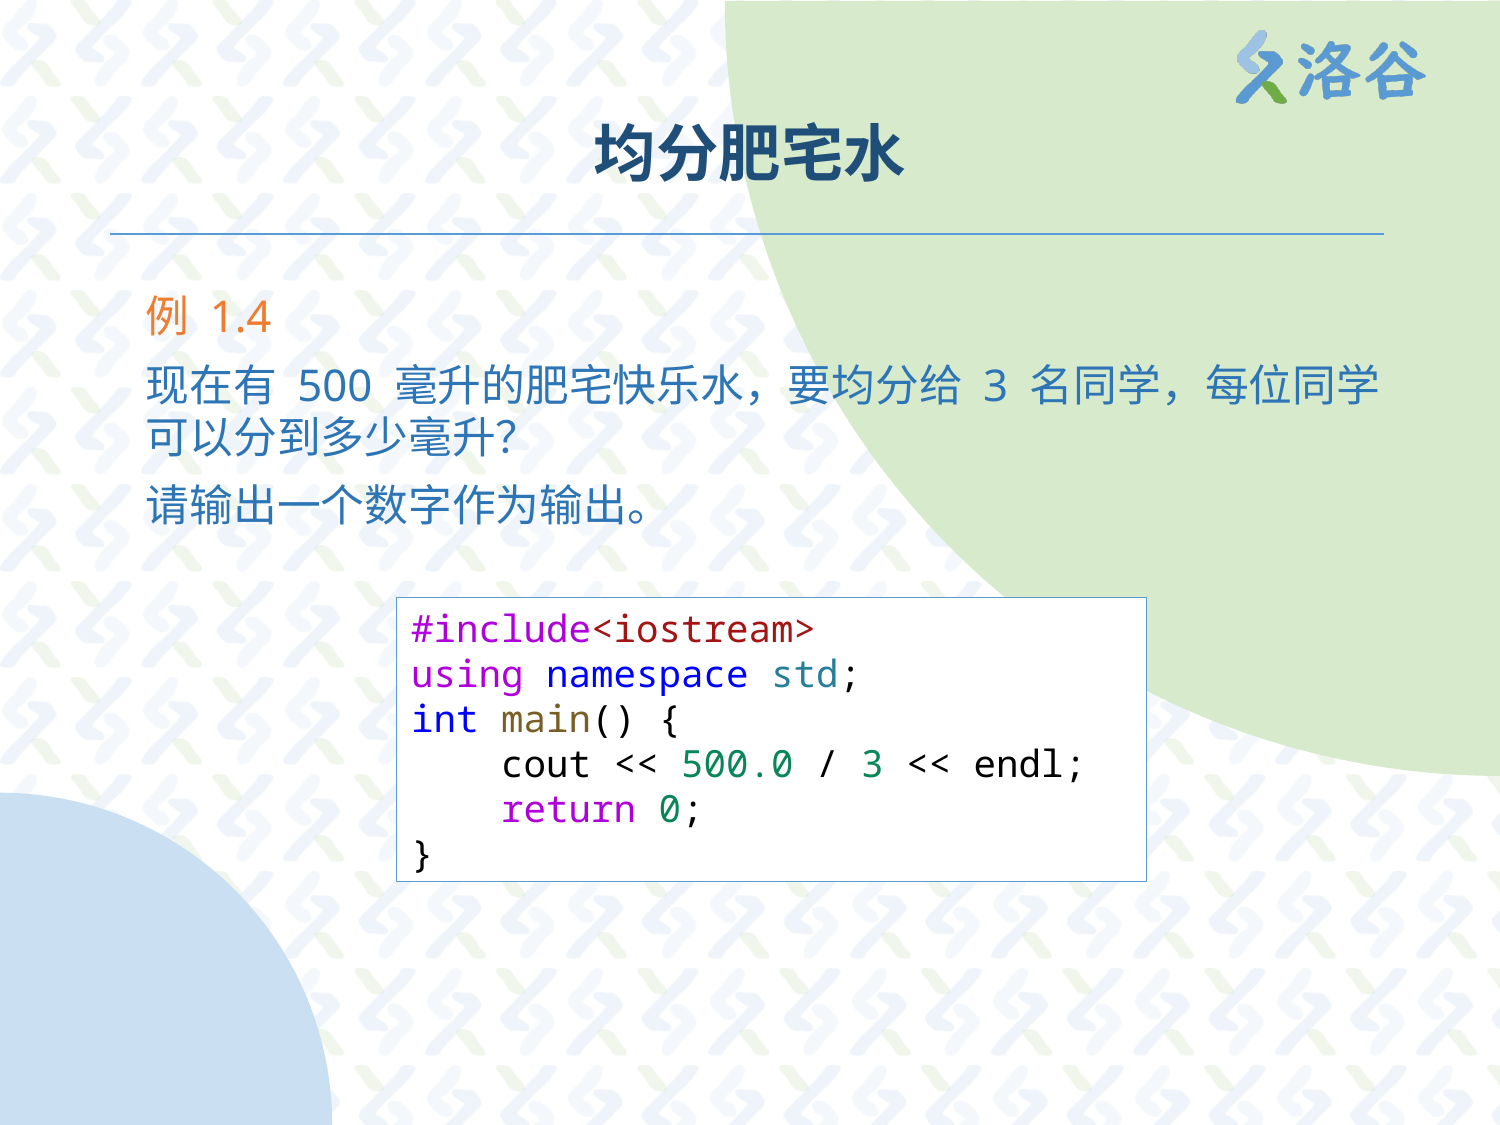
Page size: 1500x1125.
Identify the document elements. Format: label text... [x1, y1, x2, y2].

text_box #include<iostream> using namespace std; int main() { cout << 500.0 / 3 << endl; return 0; } [396, 597, 1147, 882]
list 例 1.4 现在有 500 毫升的肥宅快乐水，要均分给 3 名同学，每位同学可以分到多少毫升？ 请输出一个数字作为输出。 [102, 281, 1397, 1016]
title 均分肥宅水 [102, 77, 1397, 198]
picture [1235, 26, 1427, 108]
